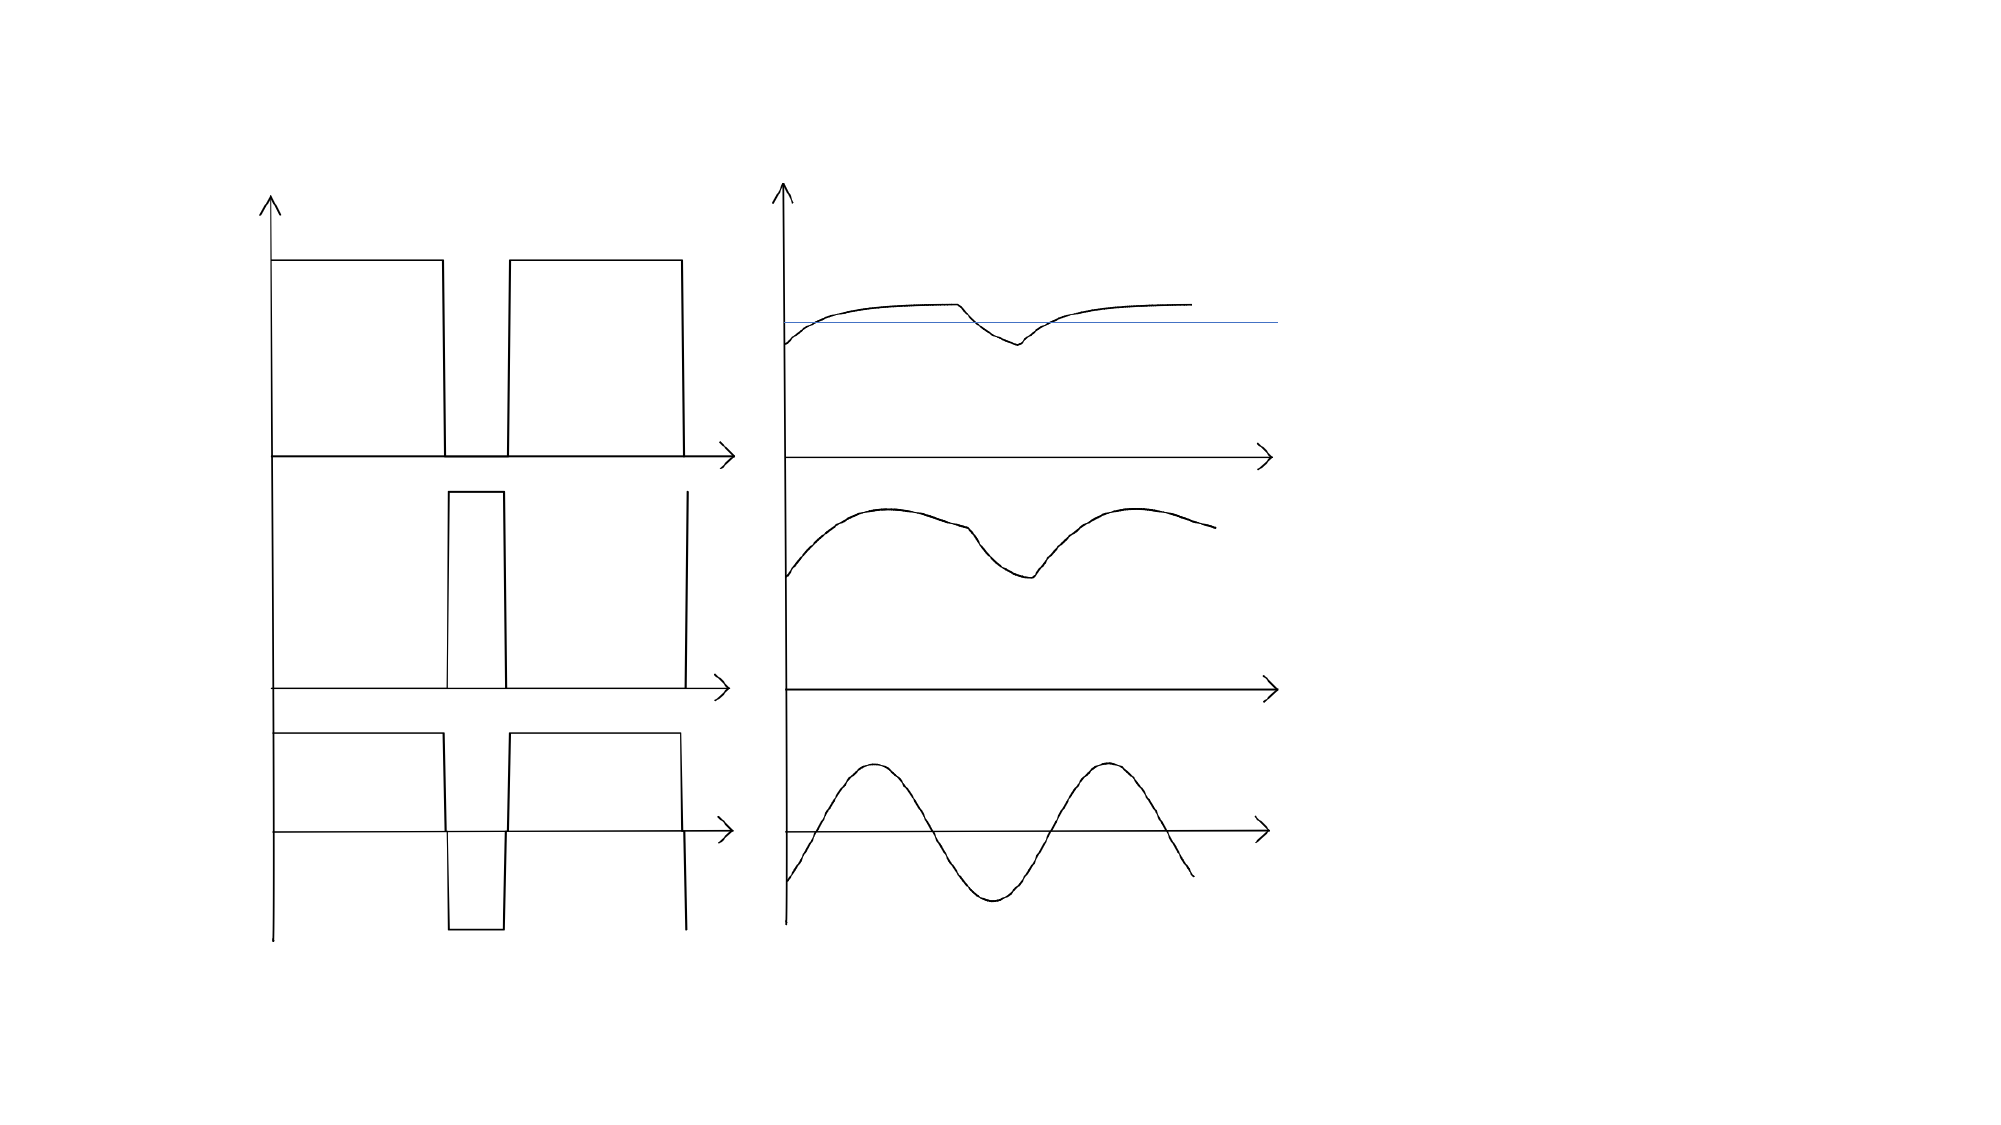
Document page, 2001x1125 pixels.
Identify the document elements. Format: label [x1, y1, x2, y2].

picture [259, 183, 1279, 942]
